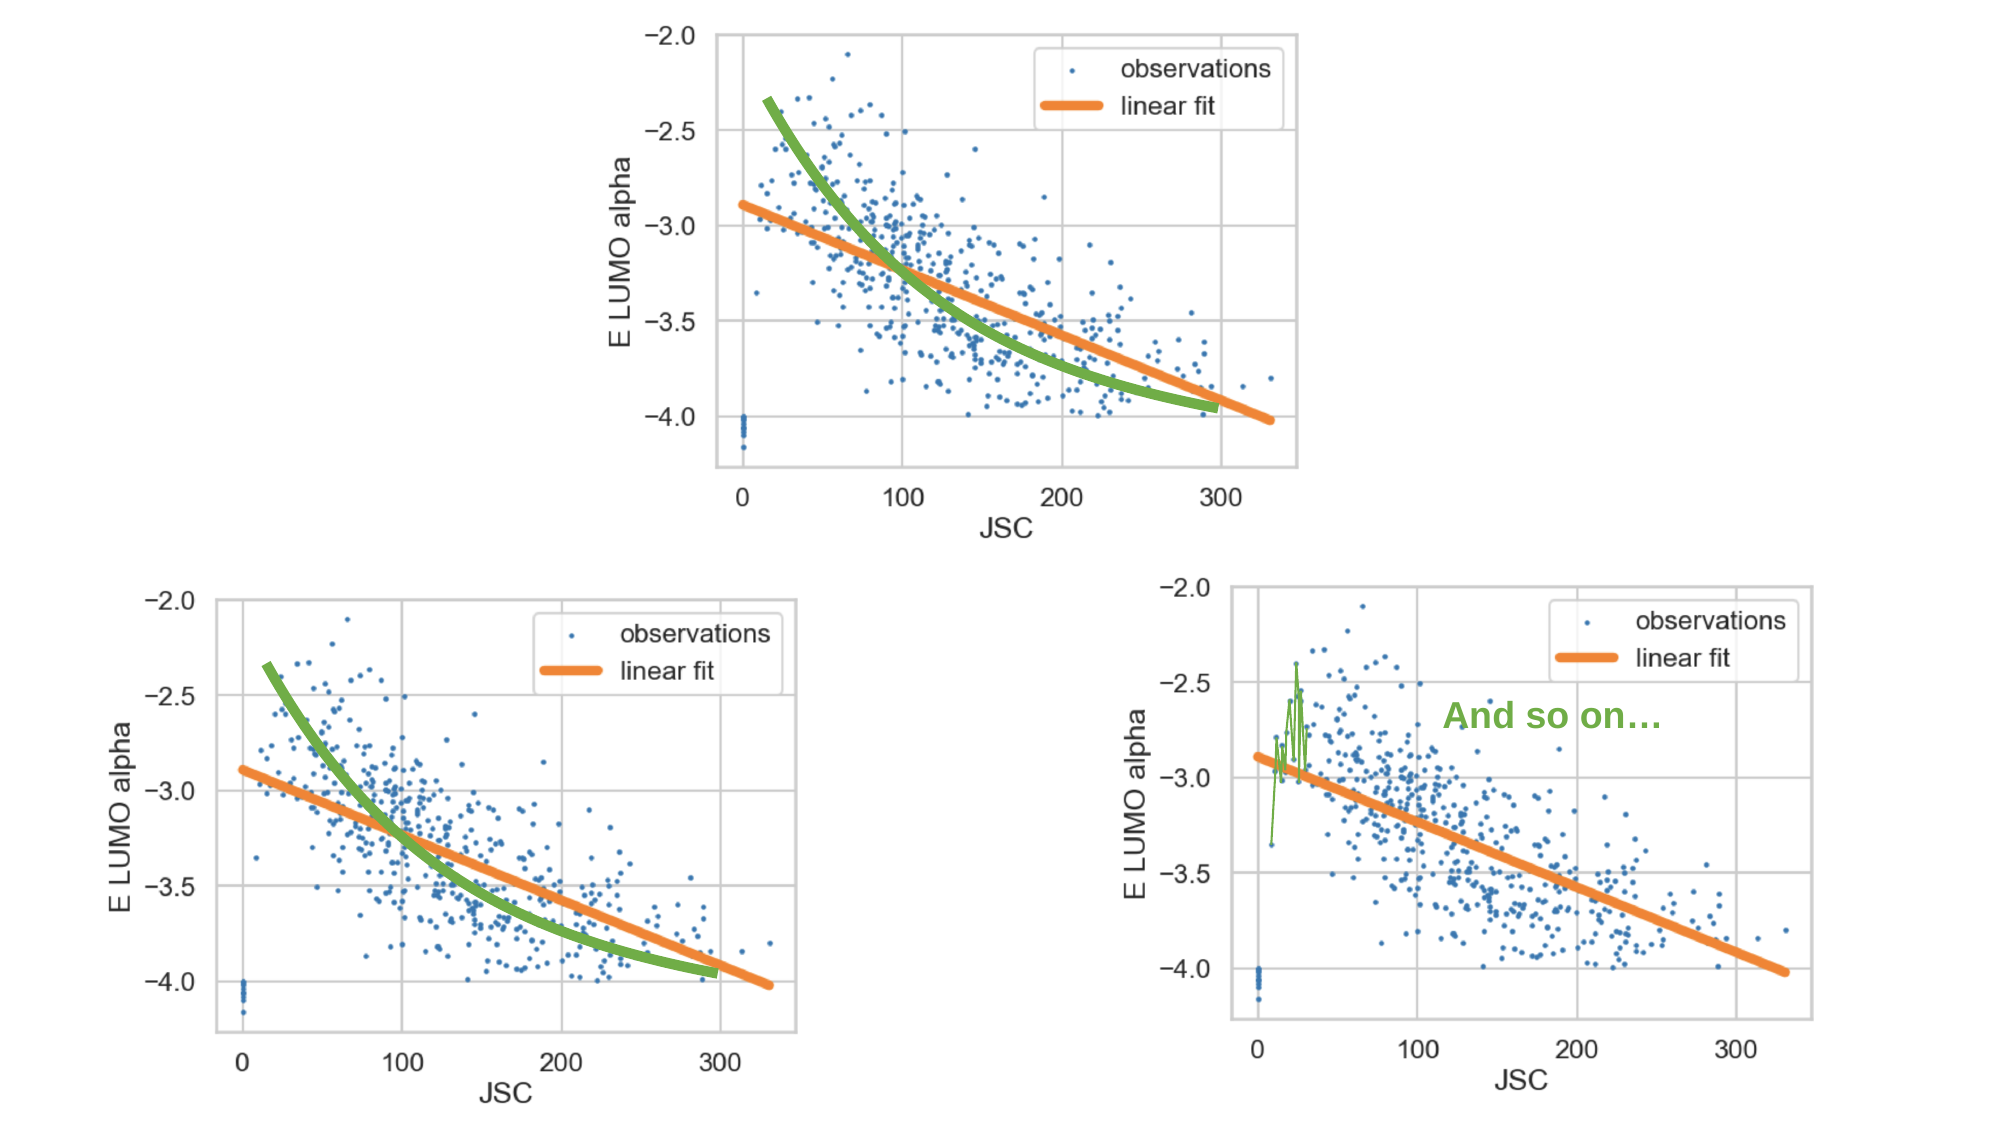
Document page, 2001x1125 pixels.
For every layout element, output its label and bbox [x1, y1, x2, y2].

picture [555, 23, 1391, 550]
picture [55, 588, 890, 1115]
picture [1070, 575, 1906, 1102]
